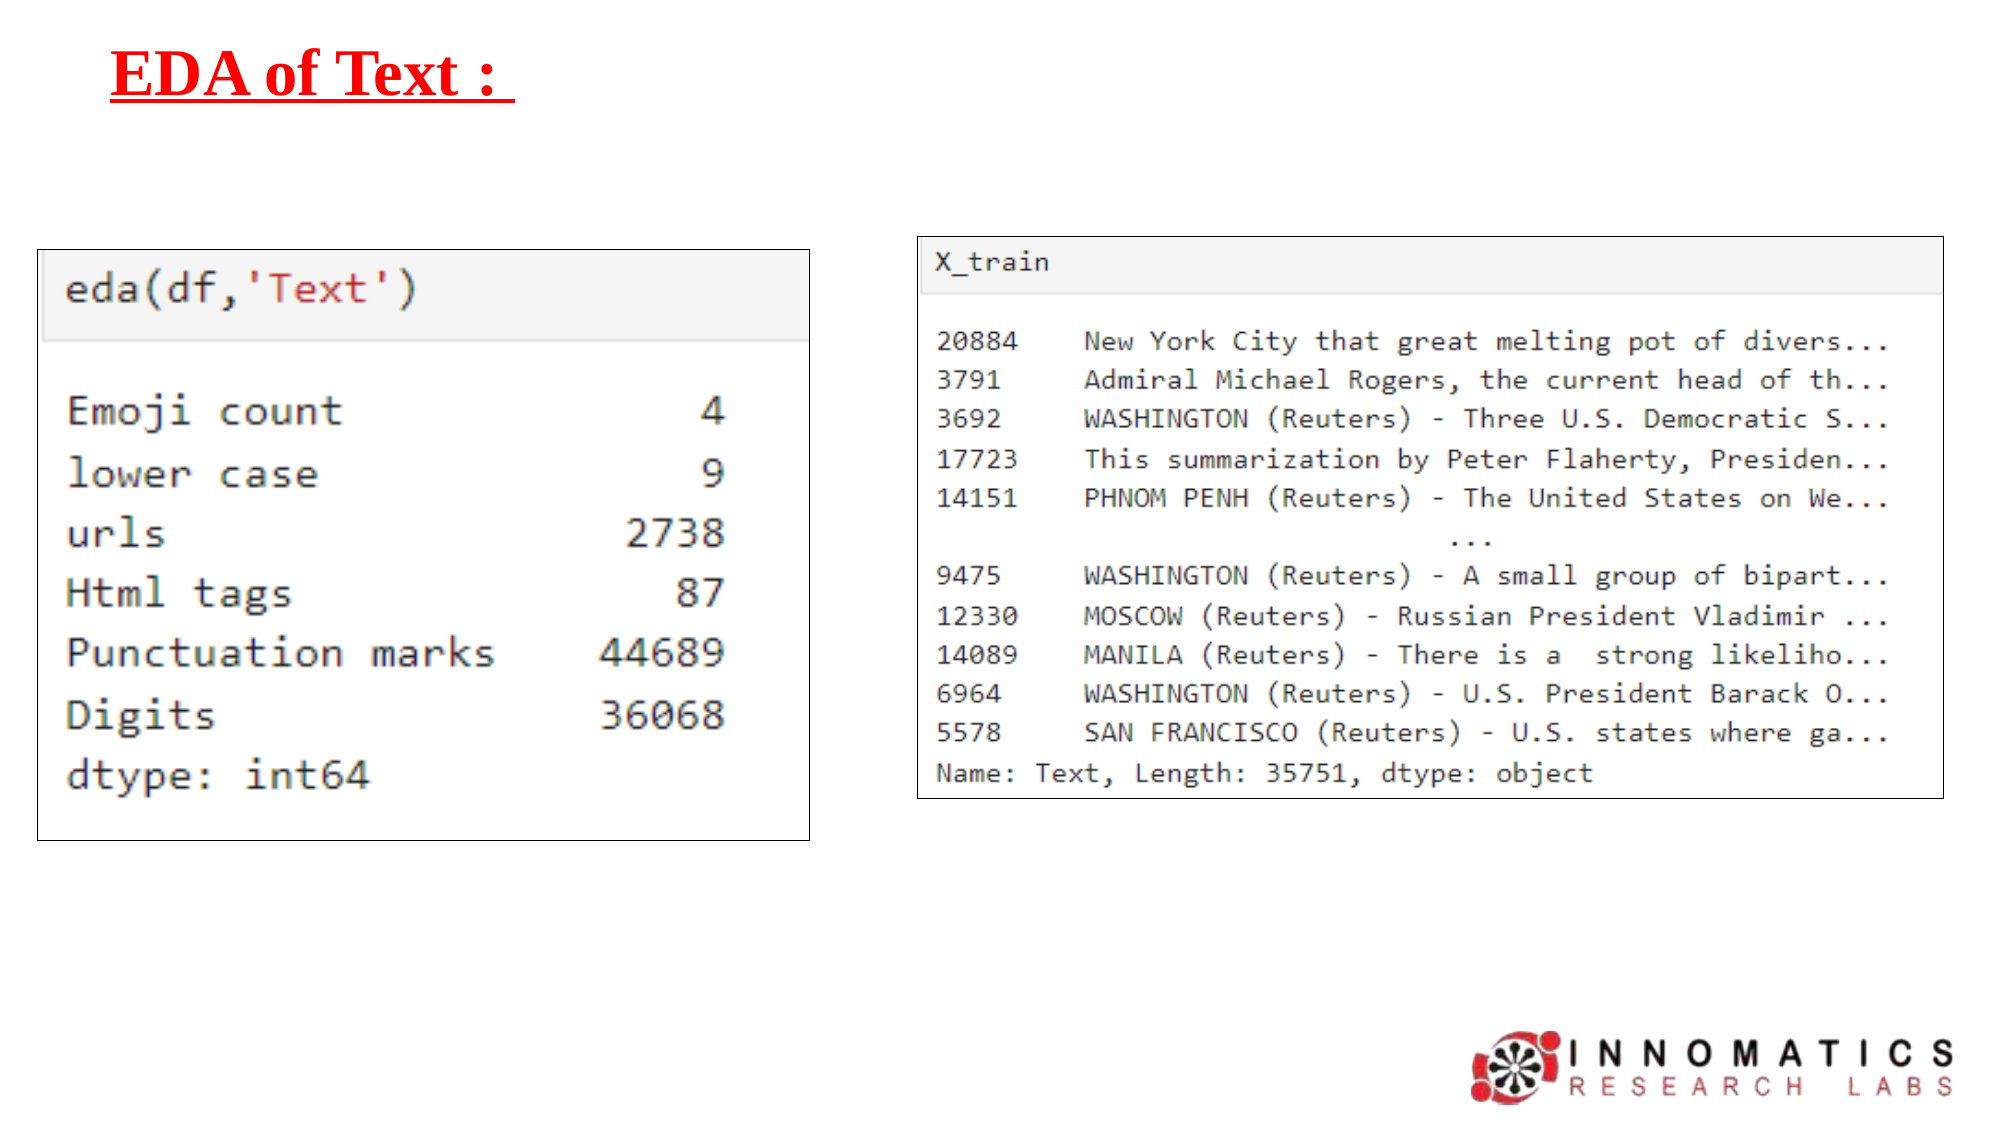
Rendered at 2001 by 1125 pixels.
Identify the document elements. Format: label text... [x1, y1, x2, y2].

title EDA of Text : [110, 28, 843, 110]
picture [1471, 1031, 1955, 1105]
picture [37, 249, 811, 841]
picture [916, 236, 1944, 799]
